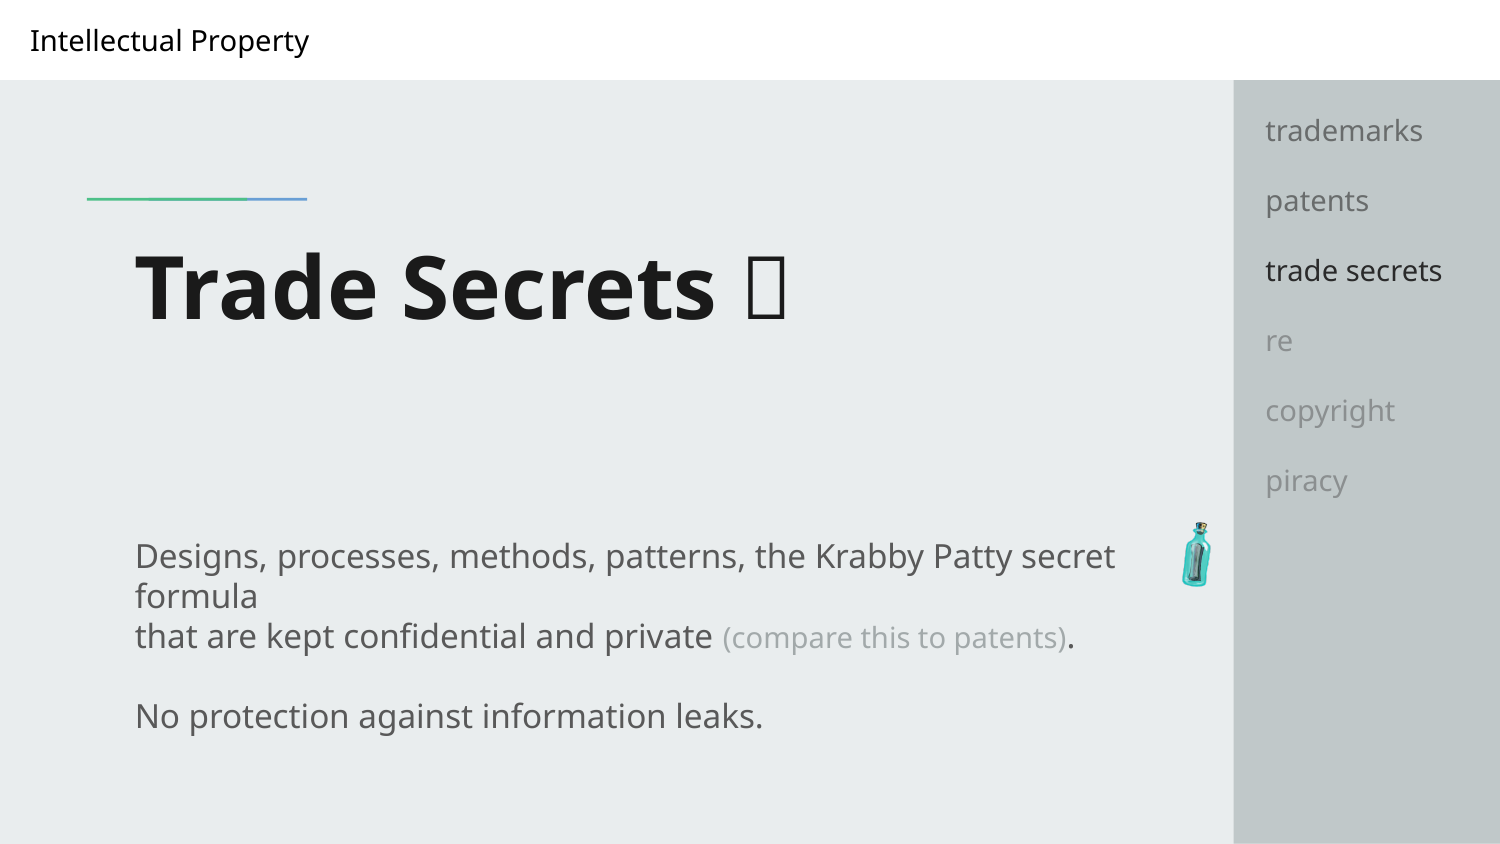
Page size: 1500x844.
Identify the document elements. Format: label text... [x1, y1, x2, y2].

picture [1179, 520, 1216, 589]
subtitle Designs, processes, methods, patterns, the Krabby Patty secret formula that are kept confidential and private (compare this to patents). No protection against information leaks. [119, 520, 1194, 754]
text_box trademarks patents trade secrets re copyright piracy [1250, 97, 1487, 455]
title Trade Secrets 🤫 [119, 216, 1194, 490]
